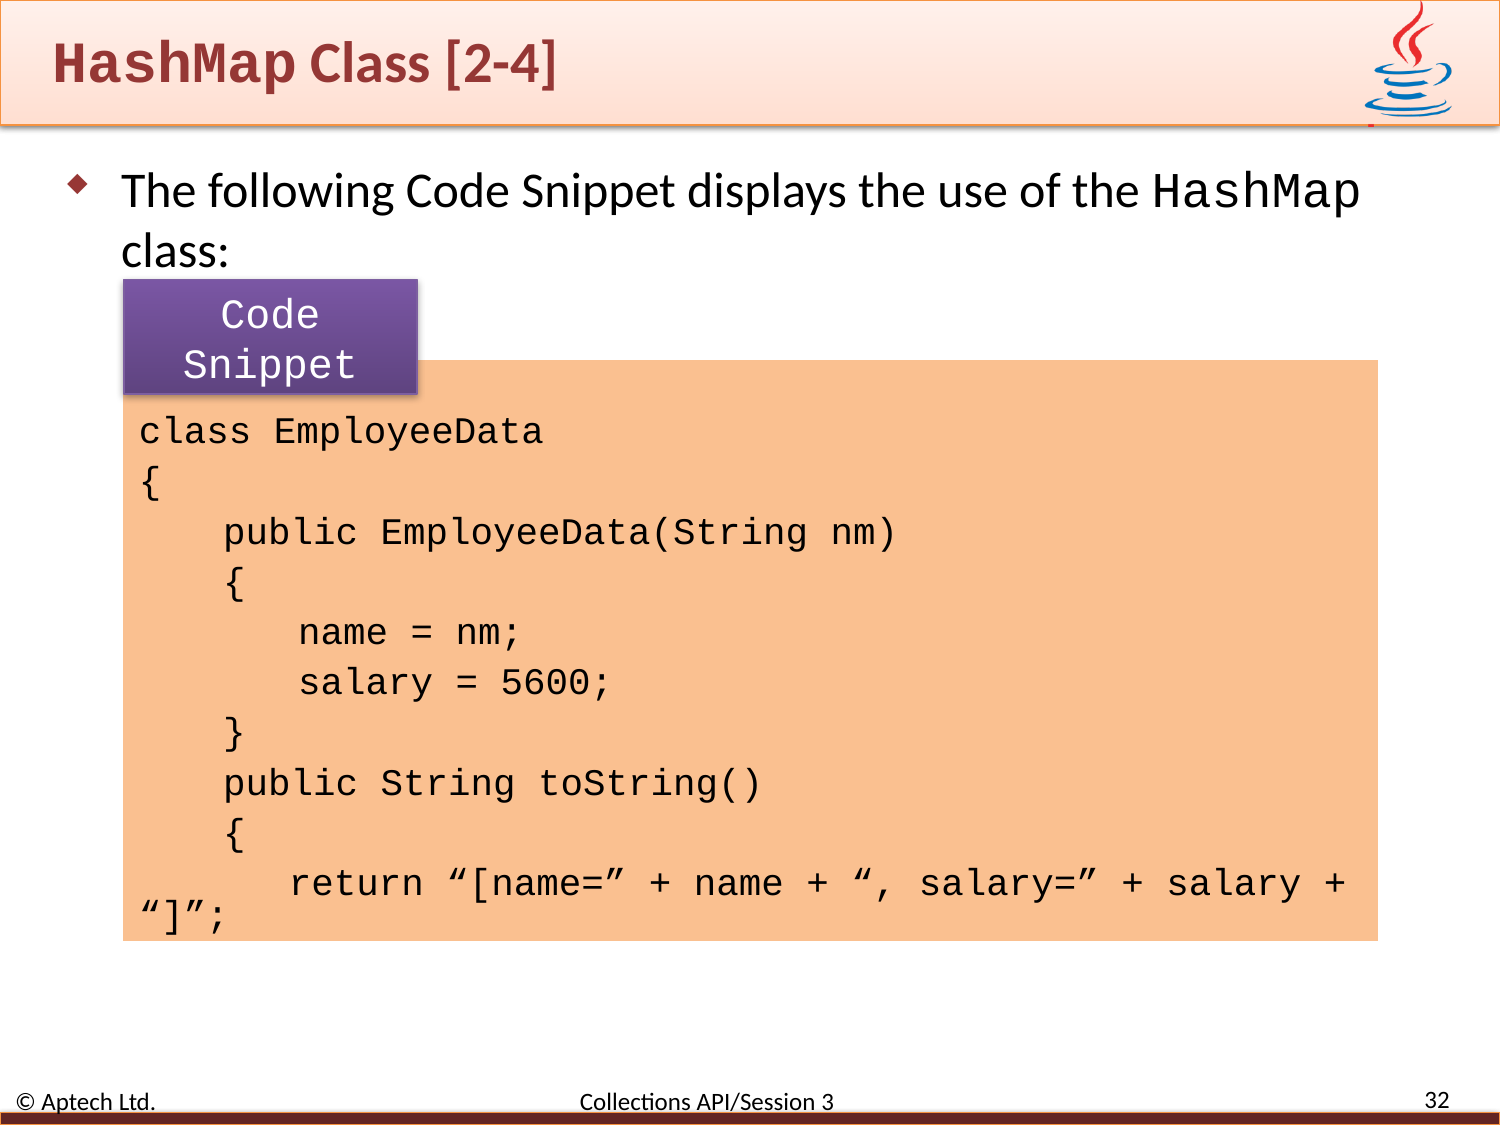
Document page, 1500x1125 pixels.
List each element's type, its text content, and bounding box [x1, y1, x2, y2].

title HashMap Class [2-4] [37, 24, 1288, 93]
picture [1362, 0, 1454, 127]
footer © Aptech Ltd. Collections API/Session 3 [0, 1087, 1325, 1113]
text_box Code Snippet [123, 279, 418, 395]
list The following Code Snippet displays the use of the HashMap class: [49, 149, 1463, 1013]
slide_number 32 [1337, 1084, 1465, 1113]
text_box . . . class EmployeeData { public EmployeeData(String nm) { name = nm; salary = 5600; } public String toString() { return “[name=” + name + “, salary=” + salary + “]”; [123, 360, 1378, 941]
